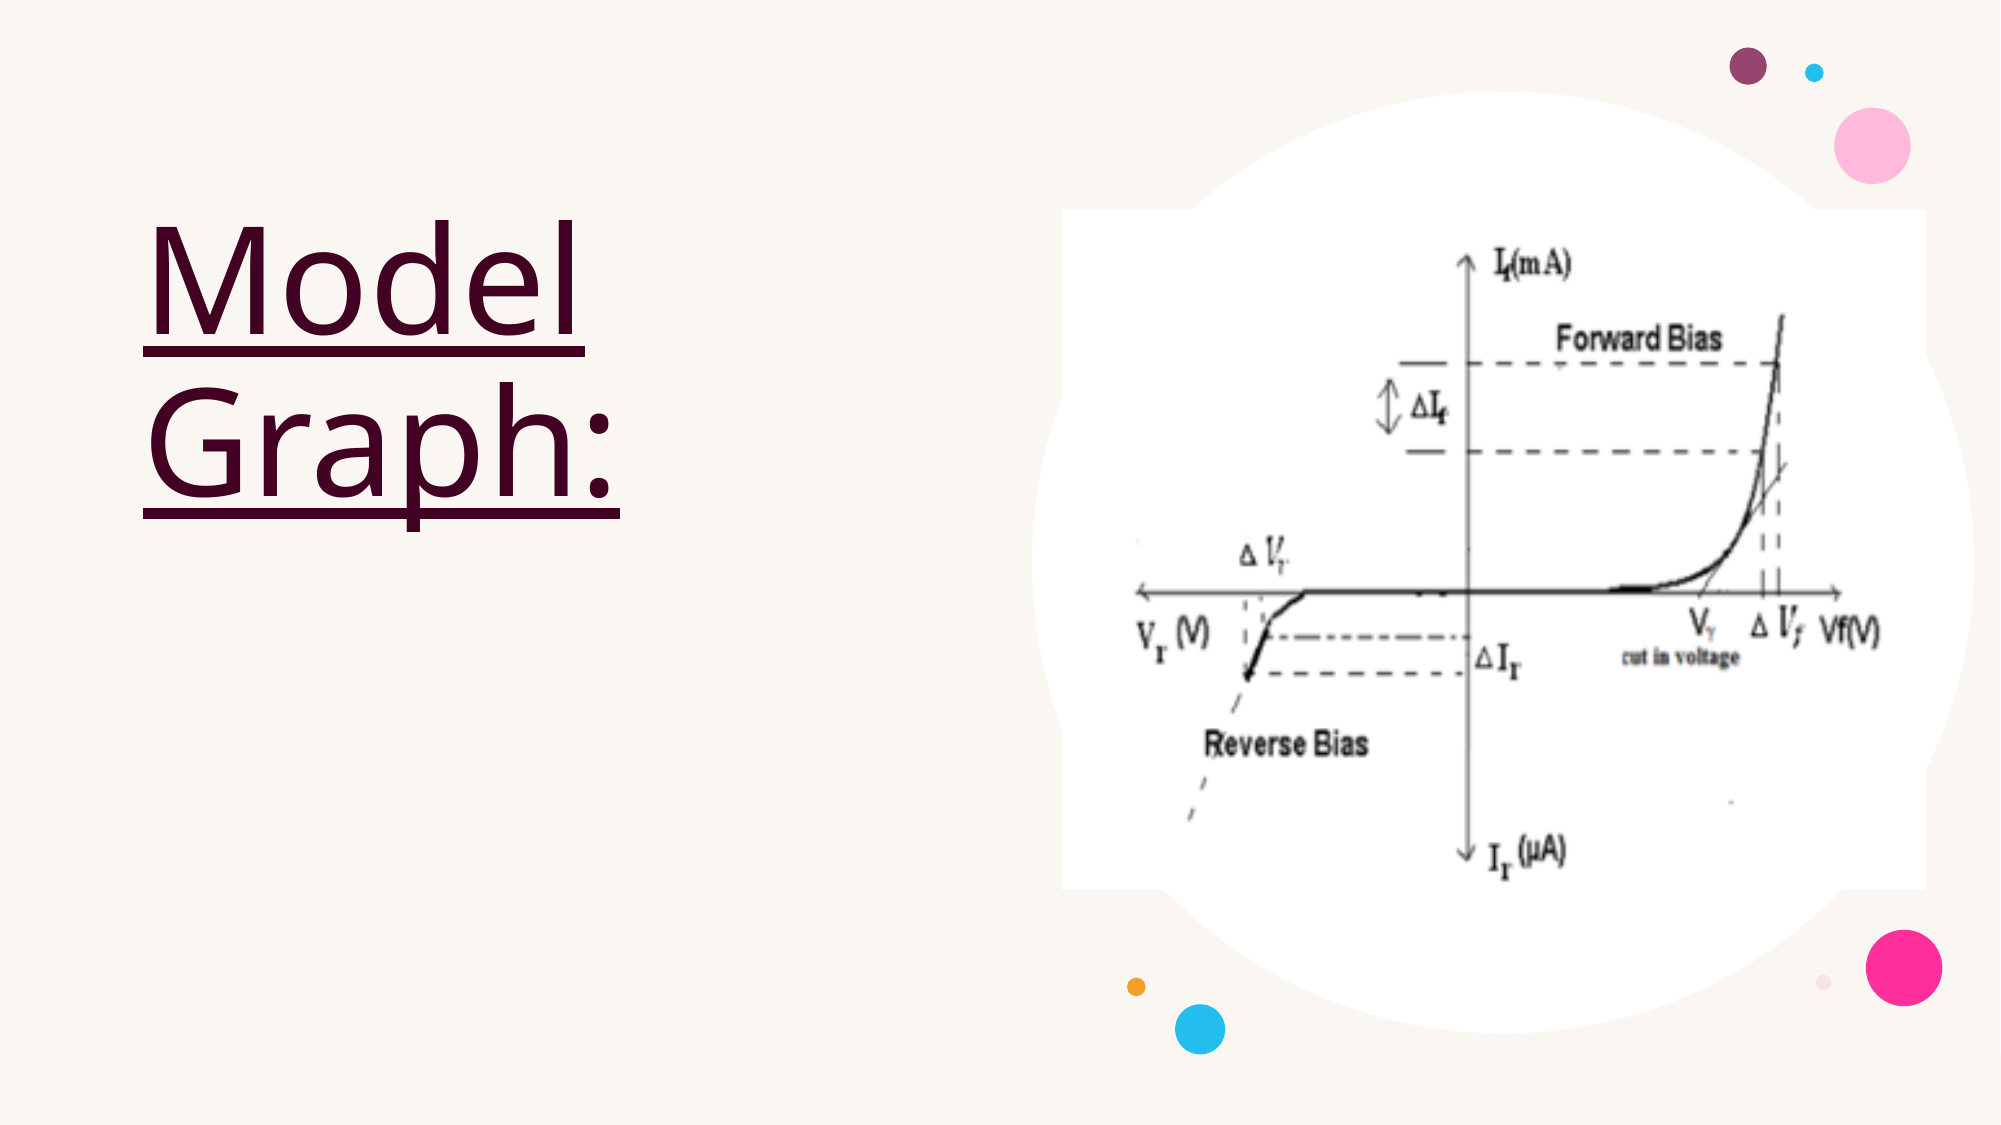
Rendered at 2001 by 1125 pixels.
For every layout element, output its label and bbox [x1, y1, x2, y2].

text_box [0, 0, 2000, 1125]
list [1062, 210, 1926, 890]
text_box [1126, 47, 1943, 1055]
